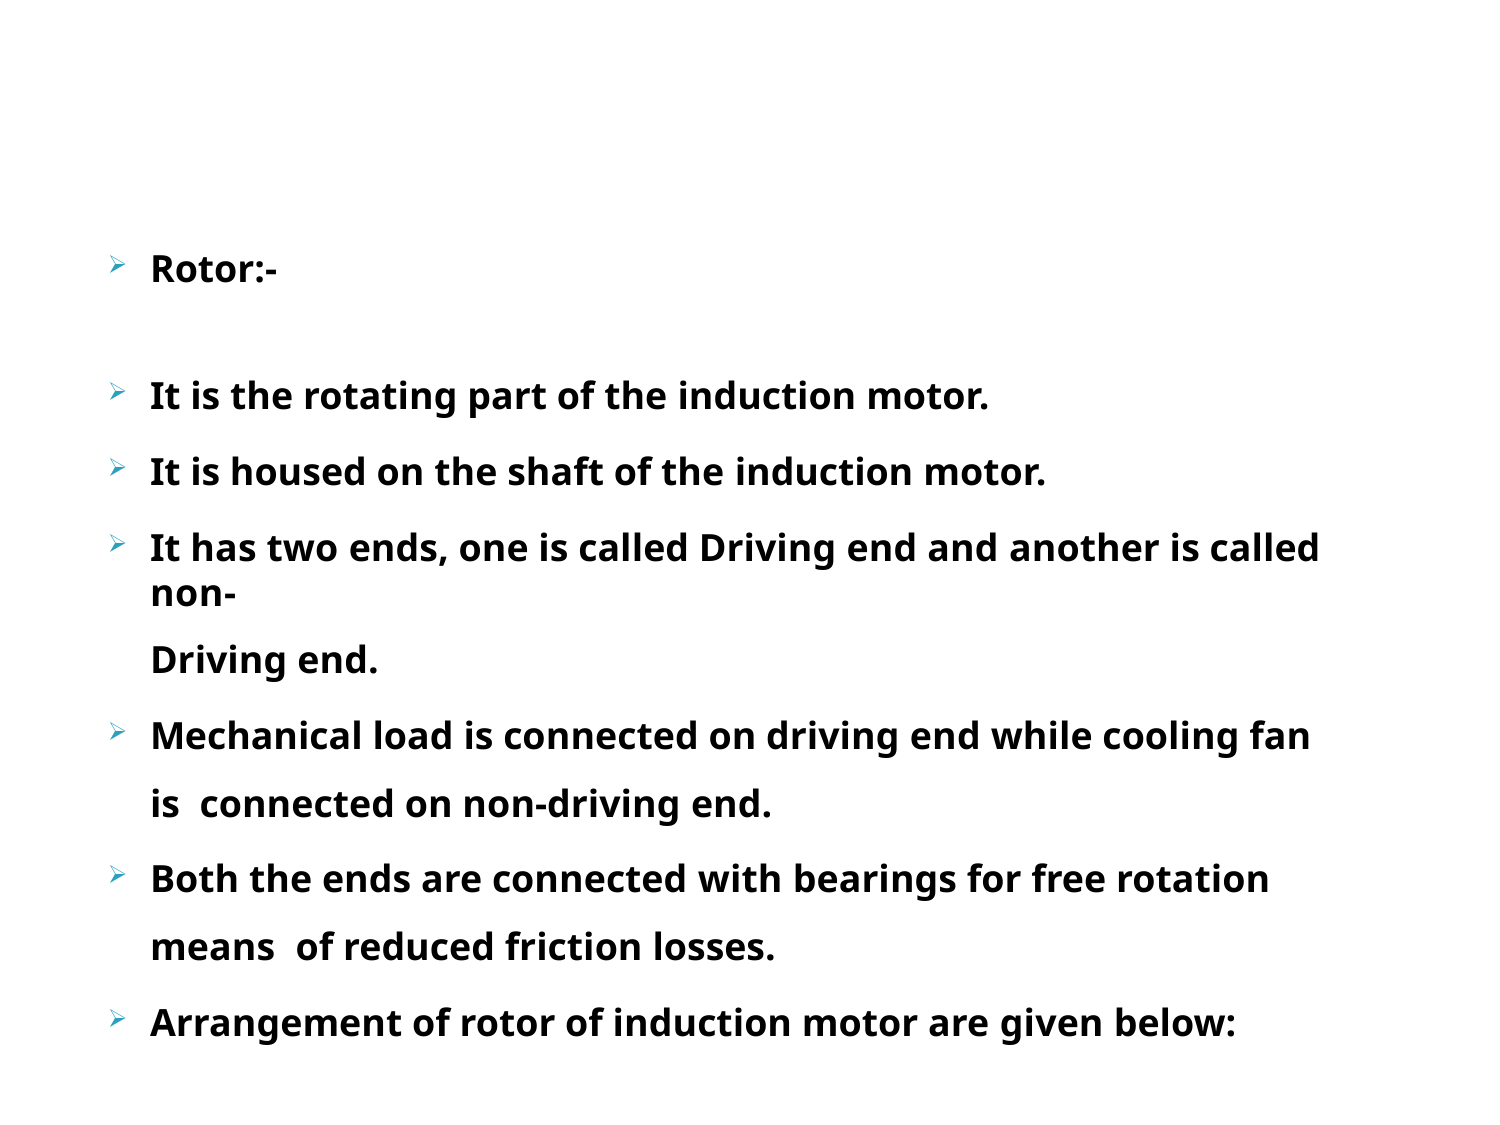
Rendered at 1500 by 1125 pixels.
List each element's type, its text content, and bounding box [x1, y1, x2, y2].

text_box Rotor:- It is the rotating part of the induction motor. It is housed on the shaft of the induction motor. It has two ends, one is called Driving end and another is called non- Driving end. Mechanical load is connected on driving end while cooling fan is connected on non-driving end. Both the ends are connected with bearings for free rotation means of reduced friction losses. Arrangement of rotor of induction motor are given below: [105, 242, 1401, 1044]
